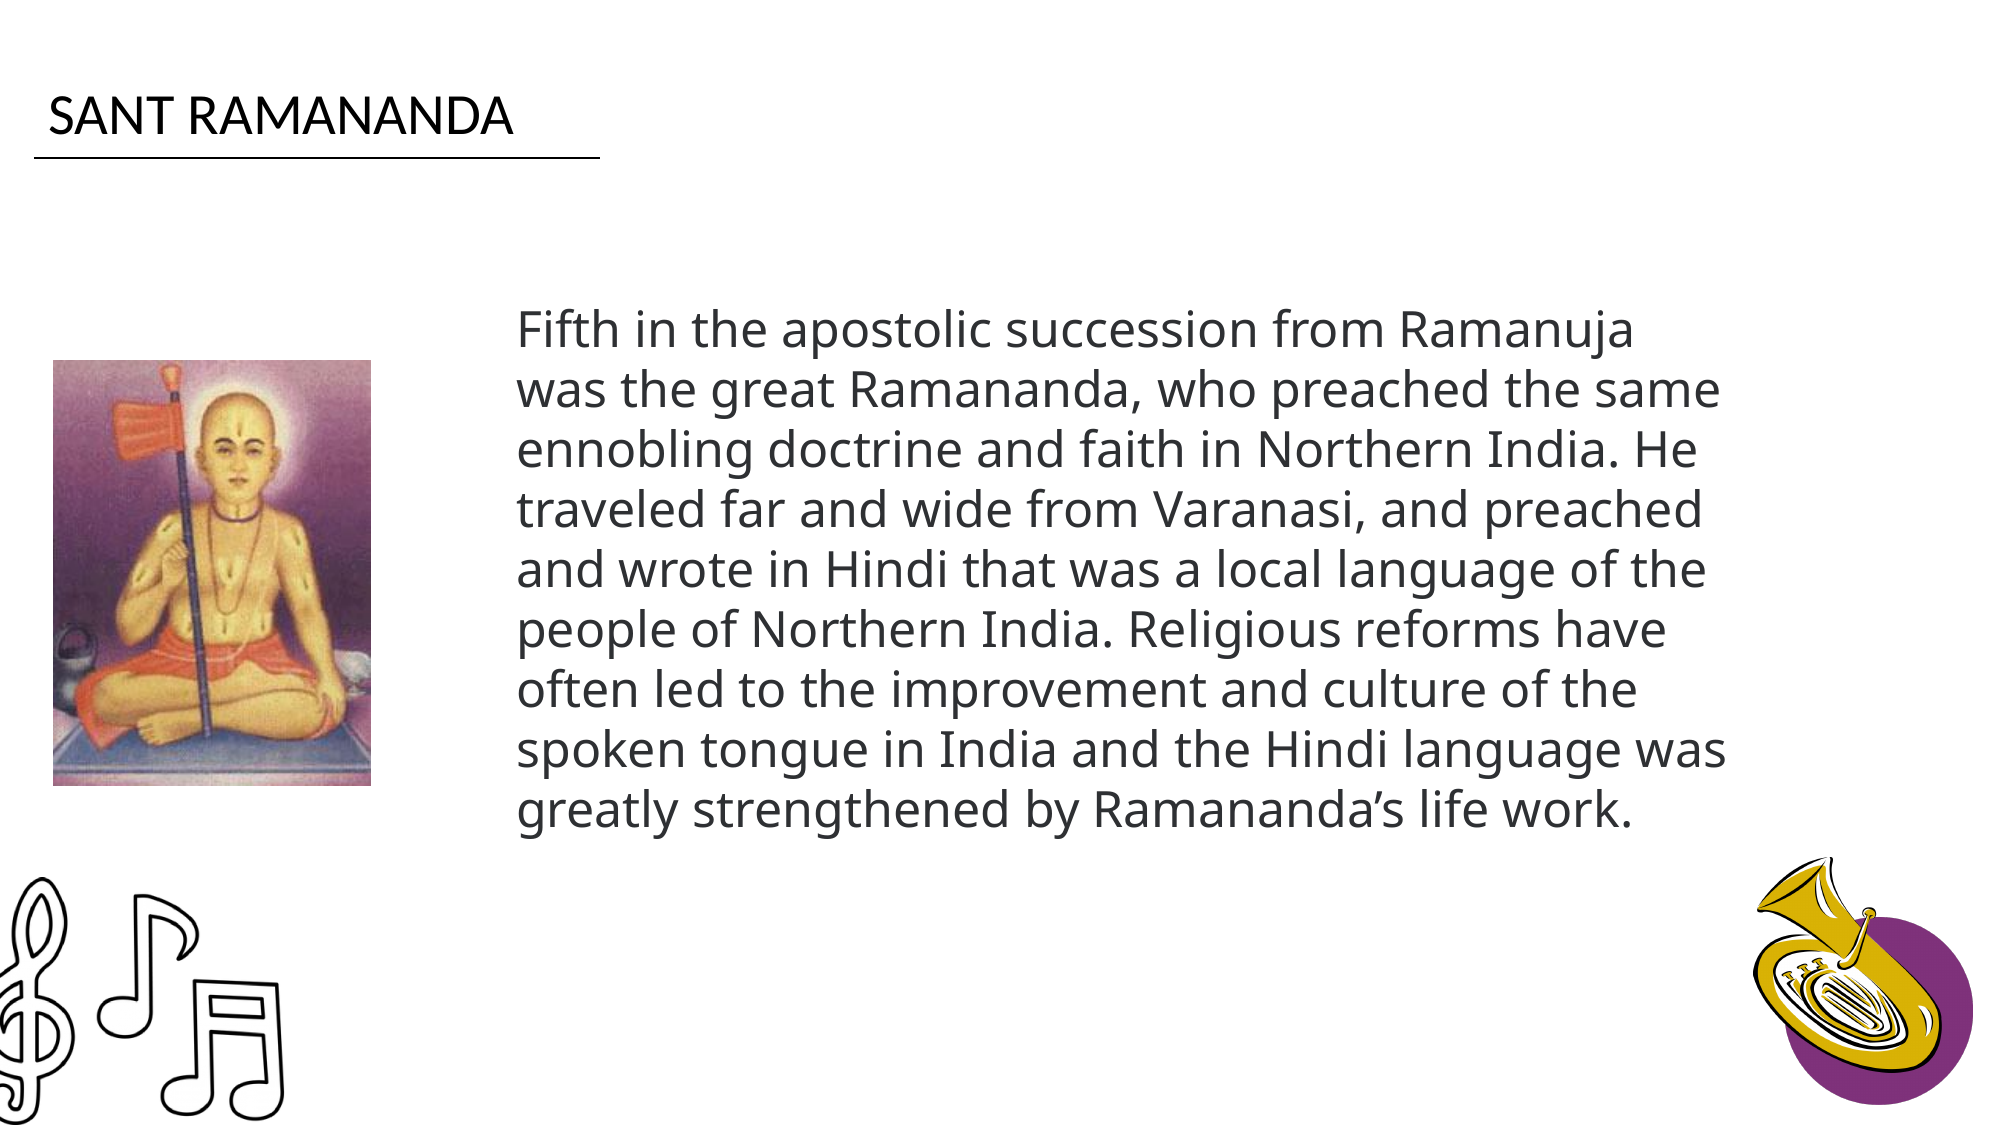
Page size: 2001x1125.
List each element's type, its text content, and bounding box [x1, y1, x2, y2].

picture [1753, 857, 1973, 1105]
text_box SANT RAMANANDA [33, 68, 634, 154]
text_box Fifth in the apostolic succession from Ramanuja was the great Ramananda, who preached the same ennobling doctrine and faith in Northern India. He traveled far and wide from Varanasi, and preached and wrote in Hindi that was a local language of the people of Northern India. Religious reforms have often led to the improvement and culture of the spoken tongue in India and the Hindi language was greatly strengthened by Ramananda’s life work. [501, 289, 1754, 845]
picture [53, 360, 371, 786]
picture [0, 877, 302, 1125]
